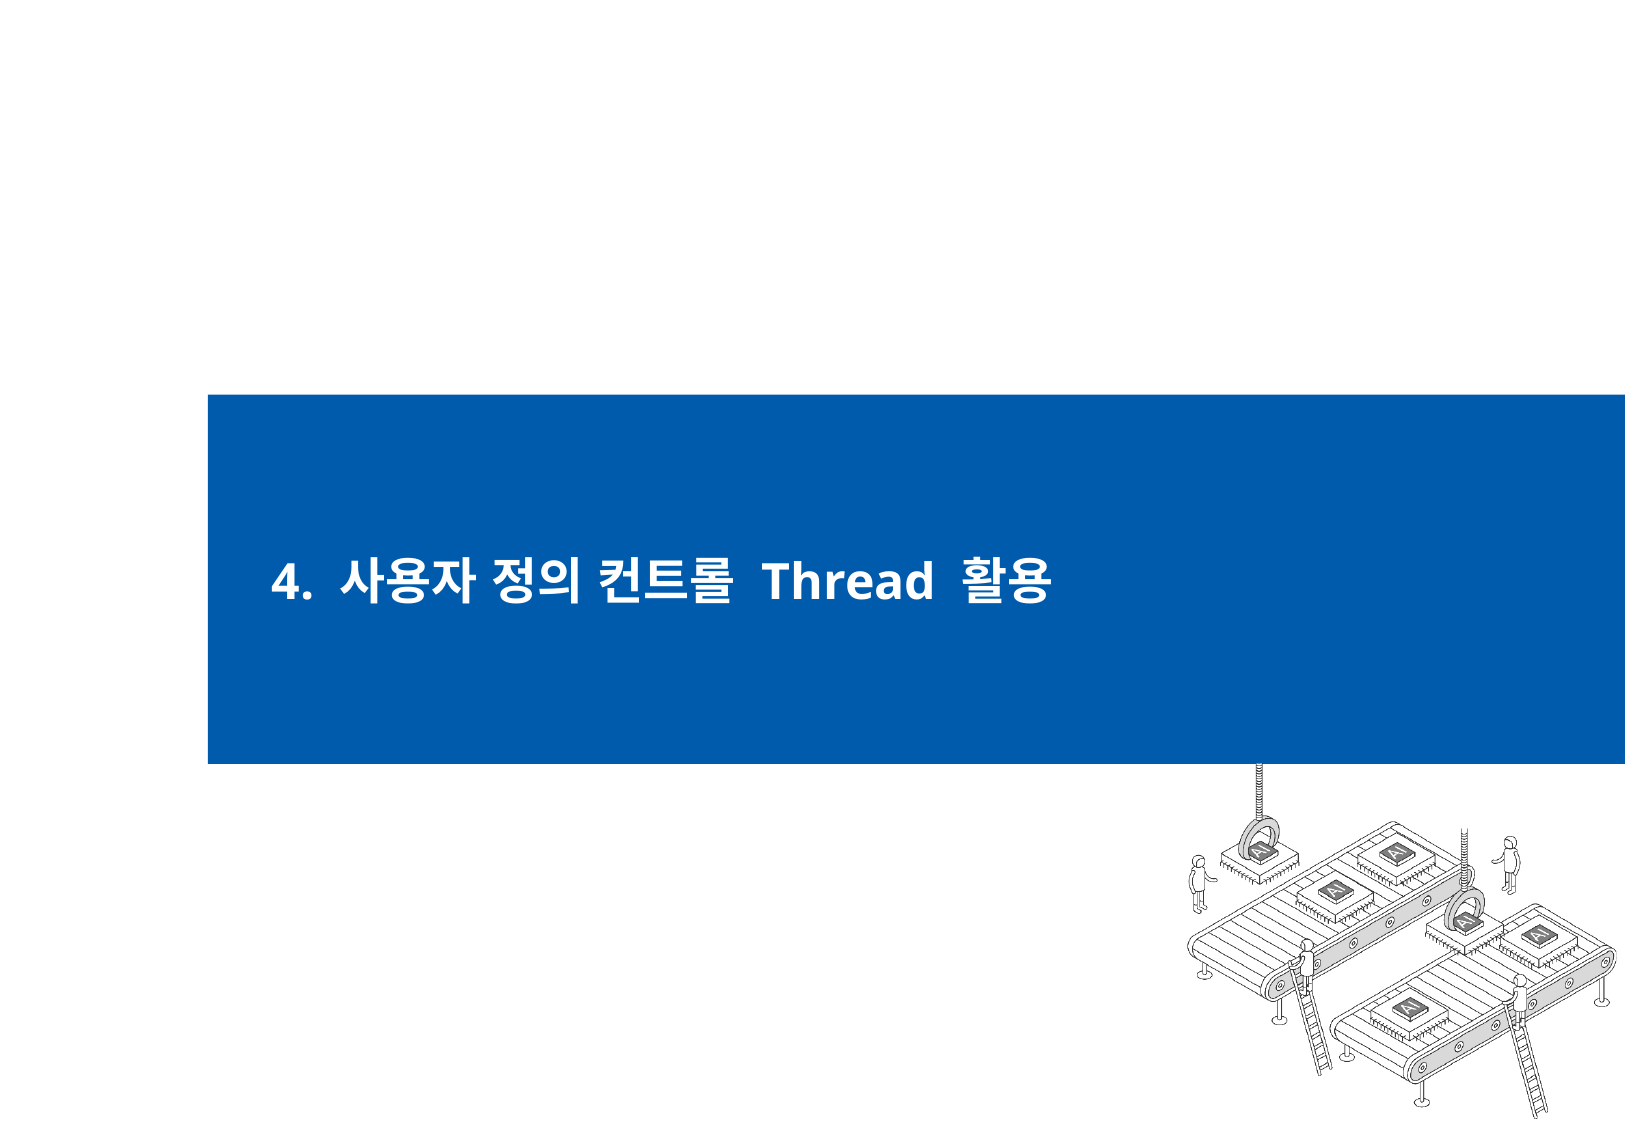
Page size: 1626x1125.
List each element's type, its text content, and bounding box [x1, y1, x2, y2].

list 4. 사용자 정의 컨트롤 Thread 활용 [256, 540, 1625, 627]
